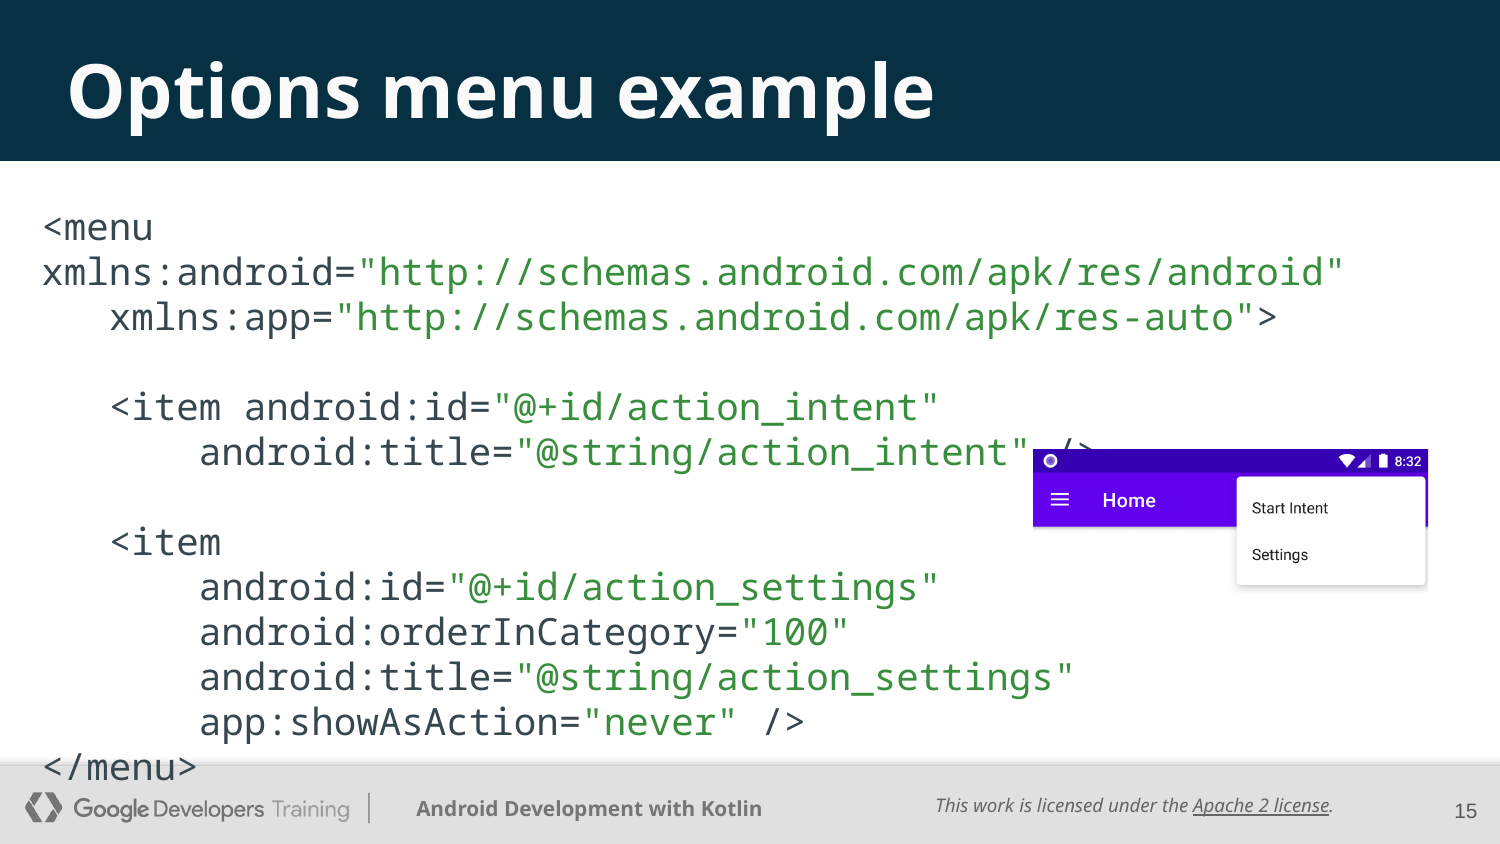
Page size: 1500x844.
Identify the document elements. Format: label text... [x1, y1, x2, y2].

title Options menu example [51, 28, 1449, 122]
picture [0, 161, 1500, 844]
slide_number ‹#› [1402, 777, 1493, 842]
list <menu xmlns:android="http://schemas.android.com/apk/res/android" xmlns:app="http://schemas.android.com/apk/res-auto"> <item android:id="@+id/action_intent" android:title="@string/action_intent" /> <item android:id="@+id/action_settings" android:orderInCategory="100" android:title="@string/action_settings" app:showAsAction="never" /> </menu> [26, 188, 1424, 751]
